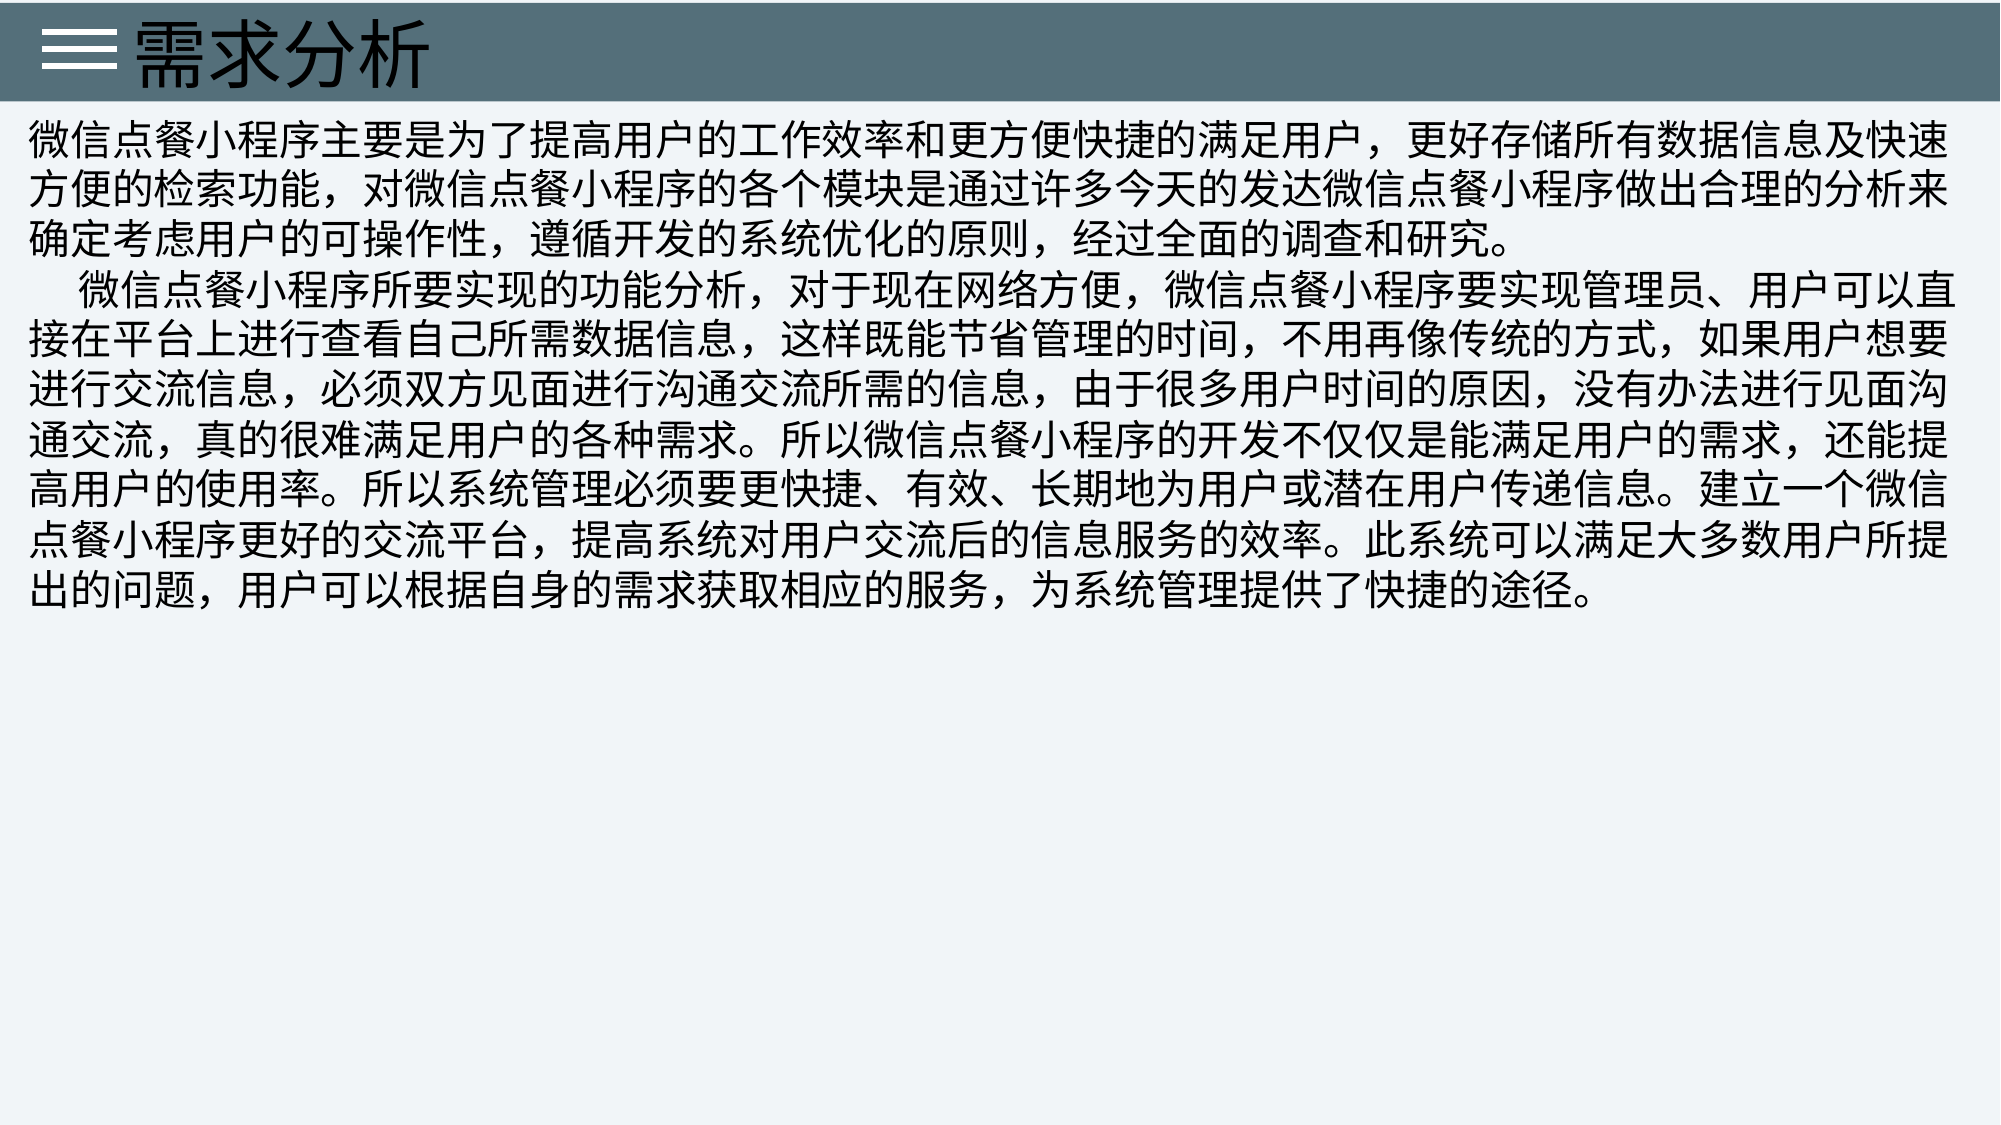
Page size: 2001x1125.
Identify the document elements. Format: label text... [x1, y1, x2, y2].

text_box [42, 32, 118, 67]
text_box 需求分析 [117, 1, 729, 105]
text_box [729, 2, 2000, 102]
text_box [344, 202, 1609, 1002]
text_box 微信点餐小程序主要是为了提高用户的工作效率和更方便快捷的满足用户，更好存储所有数据信息及快速方便的检索功能，对微信点餐小程序的各个模块是通过许多今天的发达微信点餐小程序做出合理的分析来确定考虑用户的可操作性，遵循开发的系统优化的原则，经过全面的调查和研究。 微信点餐小程序所要实现的功能分析，对于现在网络方便，微信点餐小程序要实现管理员、用户可以直接在平台上进行查看自己所需数据信息，这样既能节省管理的时间，不用再像传统的方式，如果用户想要进行交流信息，必须双方见面进行沟通交流所需的信息，由于很多用户时间的原因，没有办法进行见面沟通交流，真的很难满足用户的各种需求。所以微信点餐小程序的开发不仅仅是能满足用户的需求，还能提高用户的使用率。所以系统管理必须要更快捷、有效、长期地为用户或潜在用户传递信息。建立一个微信点餐小程序更好的交流平台，提高系统对用户交流后的信息服务的效率。此系统可以满足大多数用户所提出的问题，用户可以根据自身的需求获取相应的服务，为系统管理提供了快捷的途径。 [14, 105, 2000, 621]
text_box [0, 2, 117, 102]
